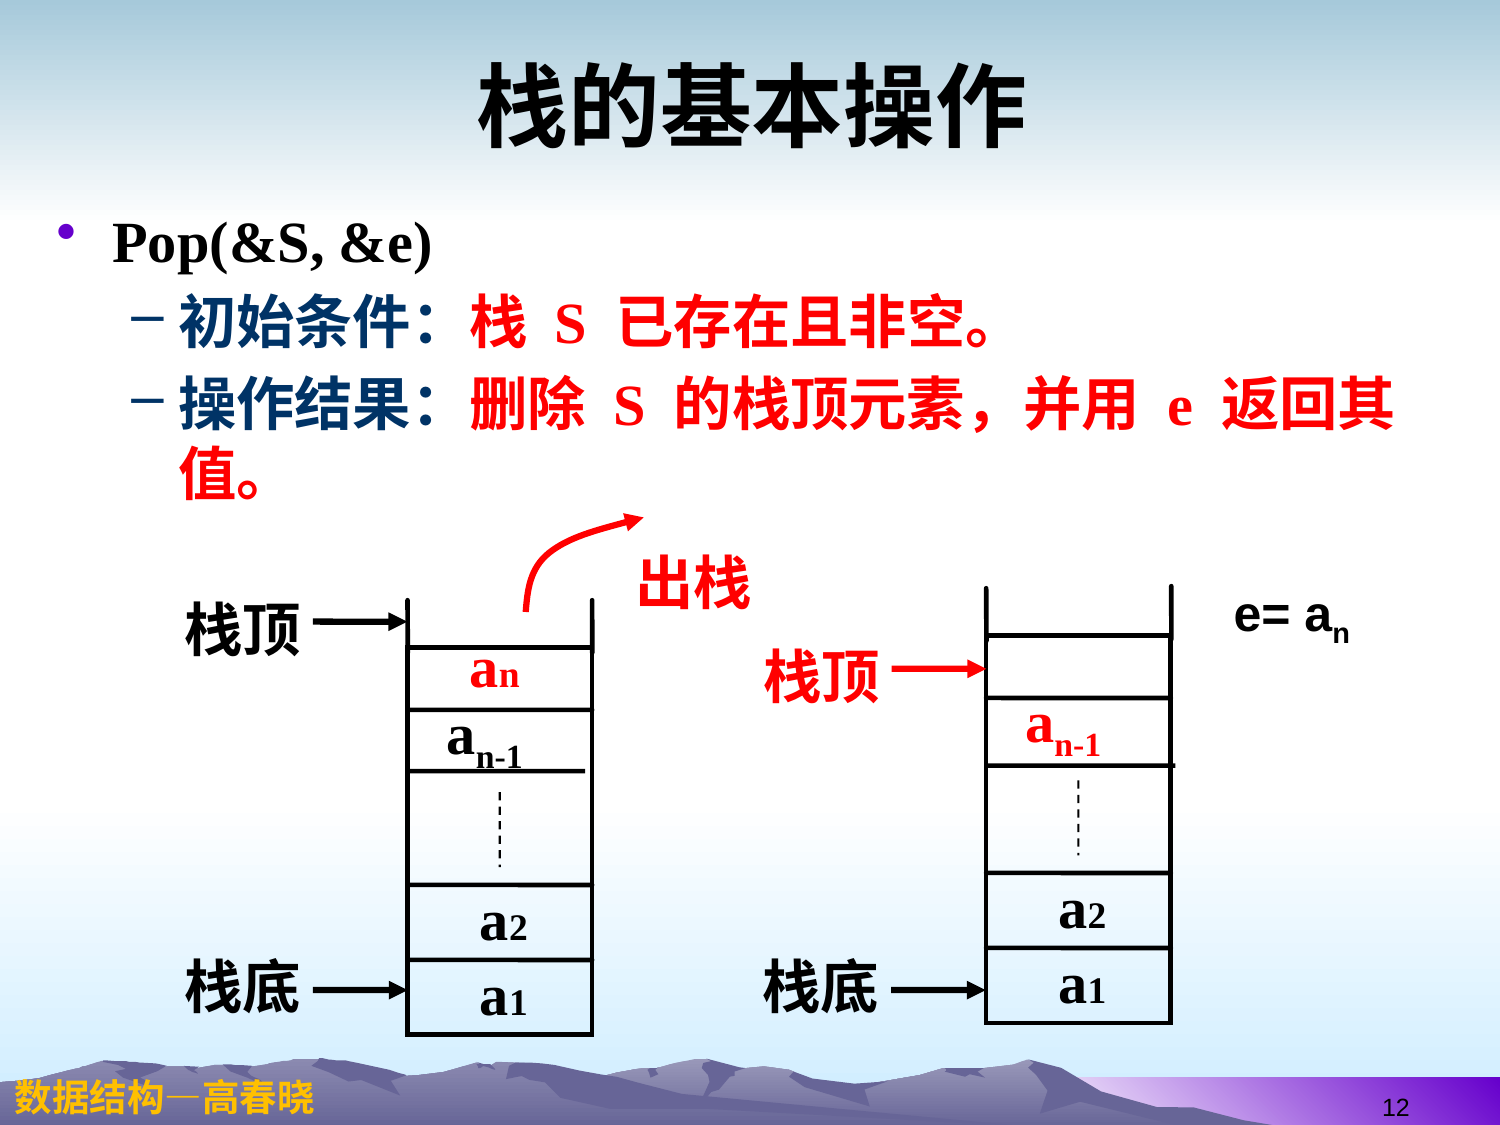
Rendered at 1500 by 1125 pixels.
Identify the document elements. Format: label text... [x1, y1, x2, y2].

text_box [407, 599, 593, 1036]
table_header 5 [595, 520, 786, 633]
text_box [985, 585, 1176, 1024]
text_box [525, 517, 783, 625]
text_box e= an [1218, 574, 1418, 658]
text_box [714, 632, 987, 719]
slide_number 12 [1074, 1054, 1426, 1125]
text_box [135, 585, 408, 672]
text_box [690, 942, 986, 1029]
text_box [112, 942, 408, 1029]
title 栈的基本操作 [76, 18, 1428, 188]
list Pop(&S, &e) 初始条件：栈 S 已存在且非空。 操作结果：删除 S 的栈顶元素，并用 e 返回其值。 [41, 196, 1459, 1047]
